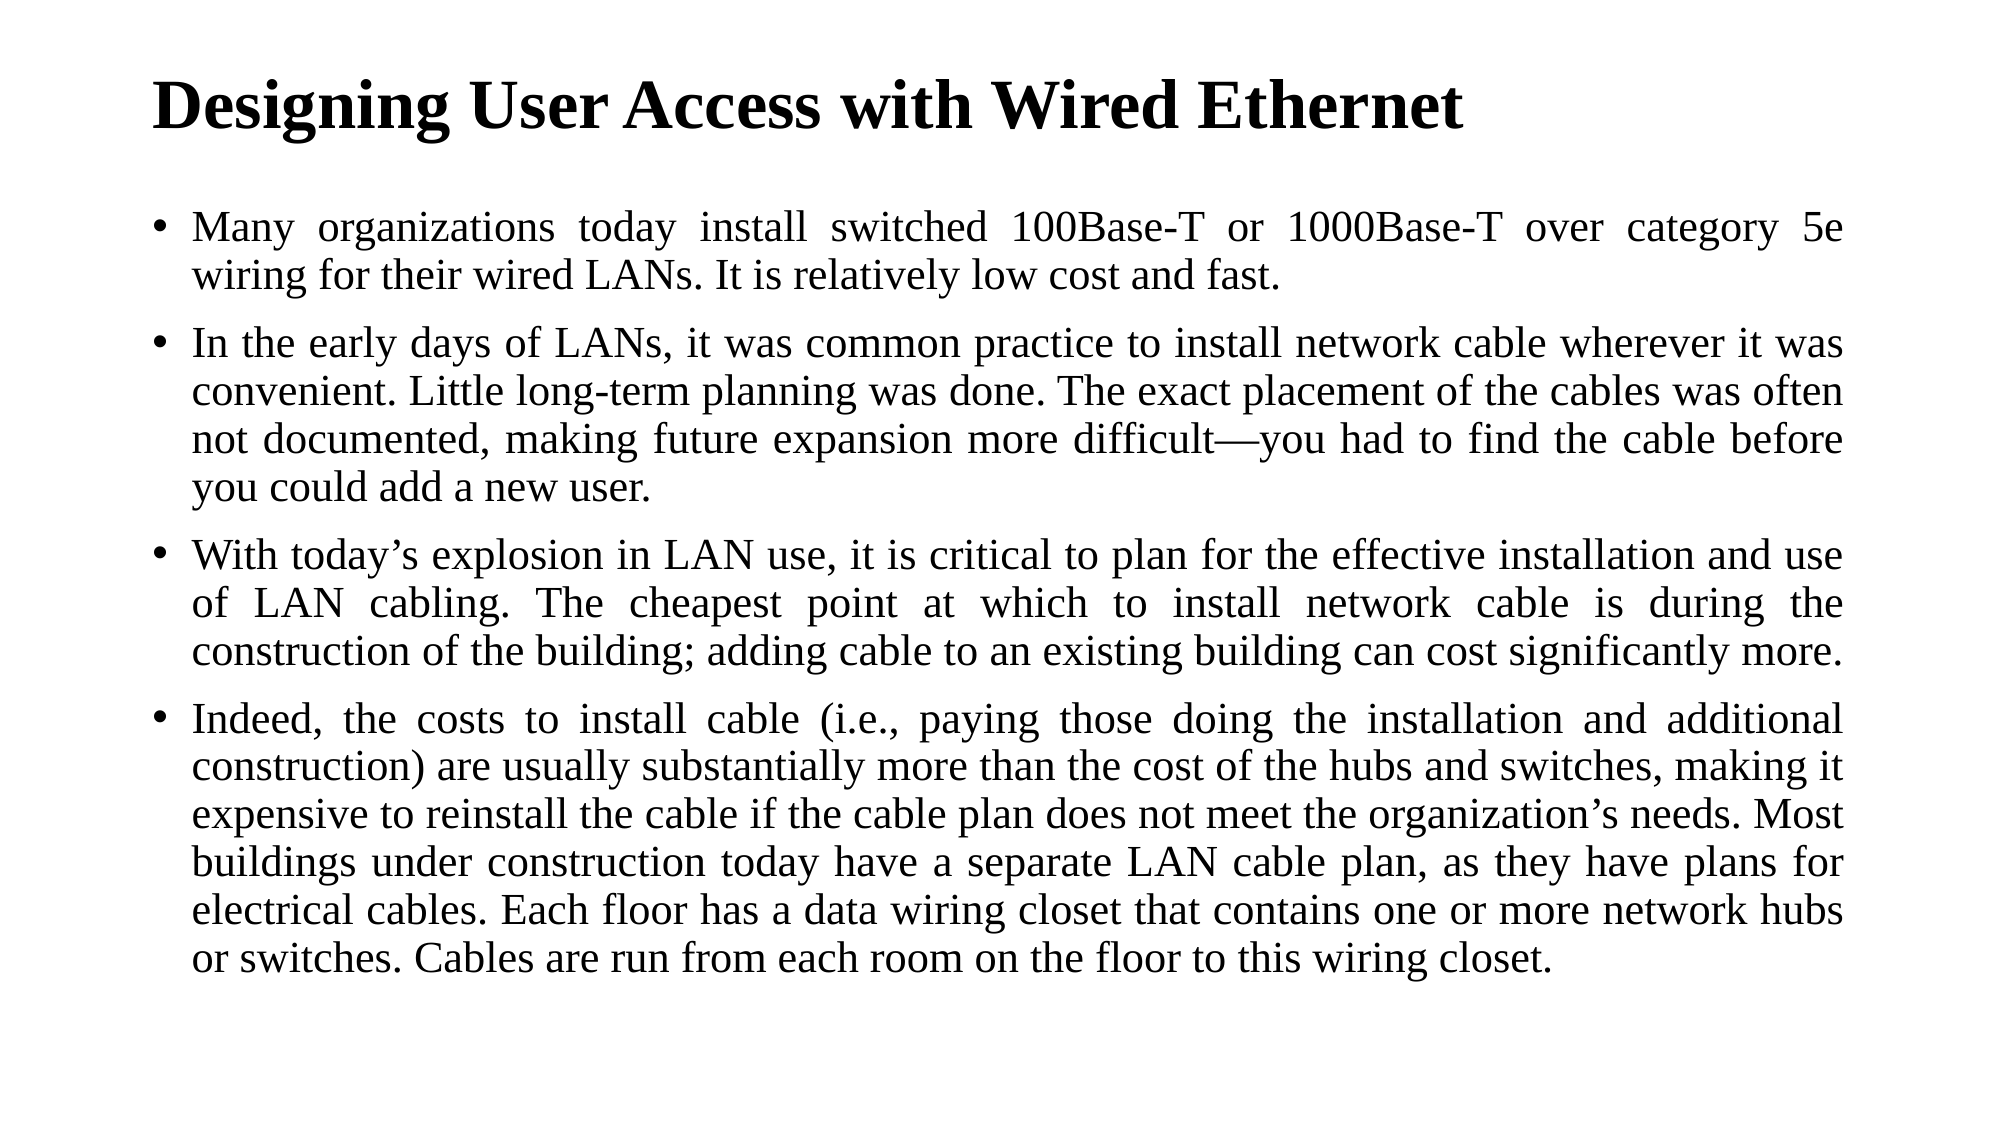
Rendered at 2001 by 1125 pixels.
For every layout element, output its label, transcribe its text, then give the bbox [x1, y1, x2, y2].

title Designing User Access with Wired Ethernet [137, 59, 1863, 153]
list Many organizations today install switched 100Base-T or 1000Base-T over category 5e wiring for their wired LANs. It is relatively low cost and fast. In the early days of LANs, it was common practice to install network cable wherever it was convenient. Little long-term planning was done. The exact placement of the cables was often not documented, making future expansion more difficult—you had to find the cable before you could add a new user. With today’s explosion in LAN use, it is critical to plan for the effective installation and use of LAN cabling. The cheapest point at which to install network cable is during the construction of the building; adding cable to an existing building can cost significantly more. Indeed, the costs to install cable (i.e., paying those doing the installation and additional construction) are usually substantially more than the cost of the hubs and switches, making it expensive to reinstall the cable if the cable plan does not meet the organization’s needs. Most buildings under construction today have a separate LAN cable plan, as they have plans for electrical cables. Each floor has a data wiring closet that contains one or more network hubs or switches. Cables are run from each room on the floor to this wiring closet. [137, 196, 1863, 1014]
